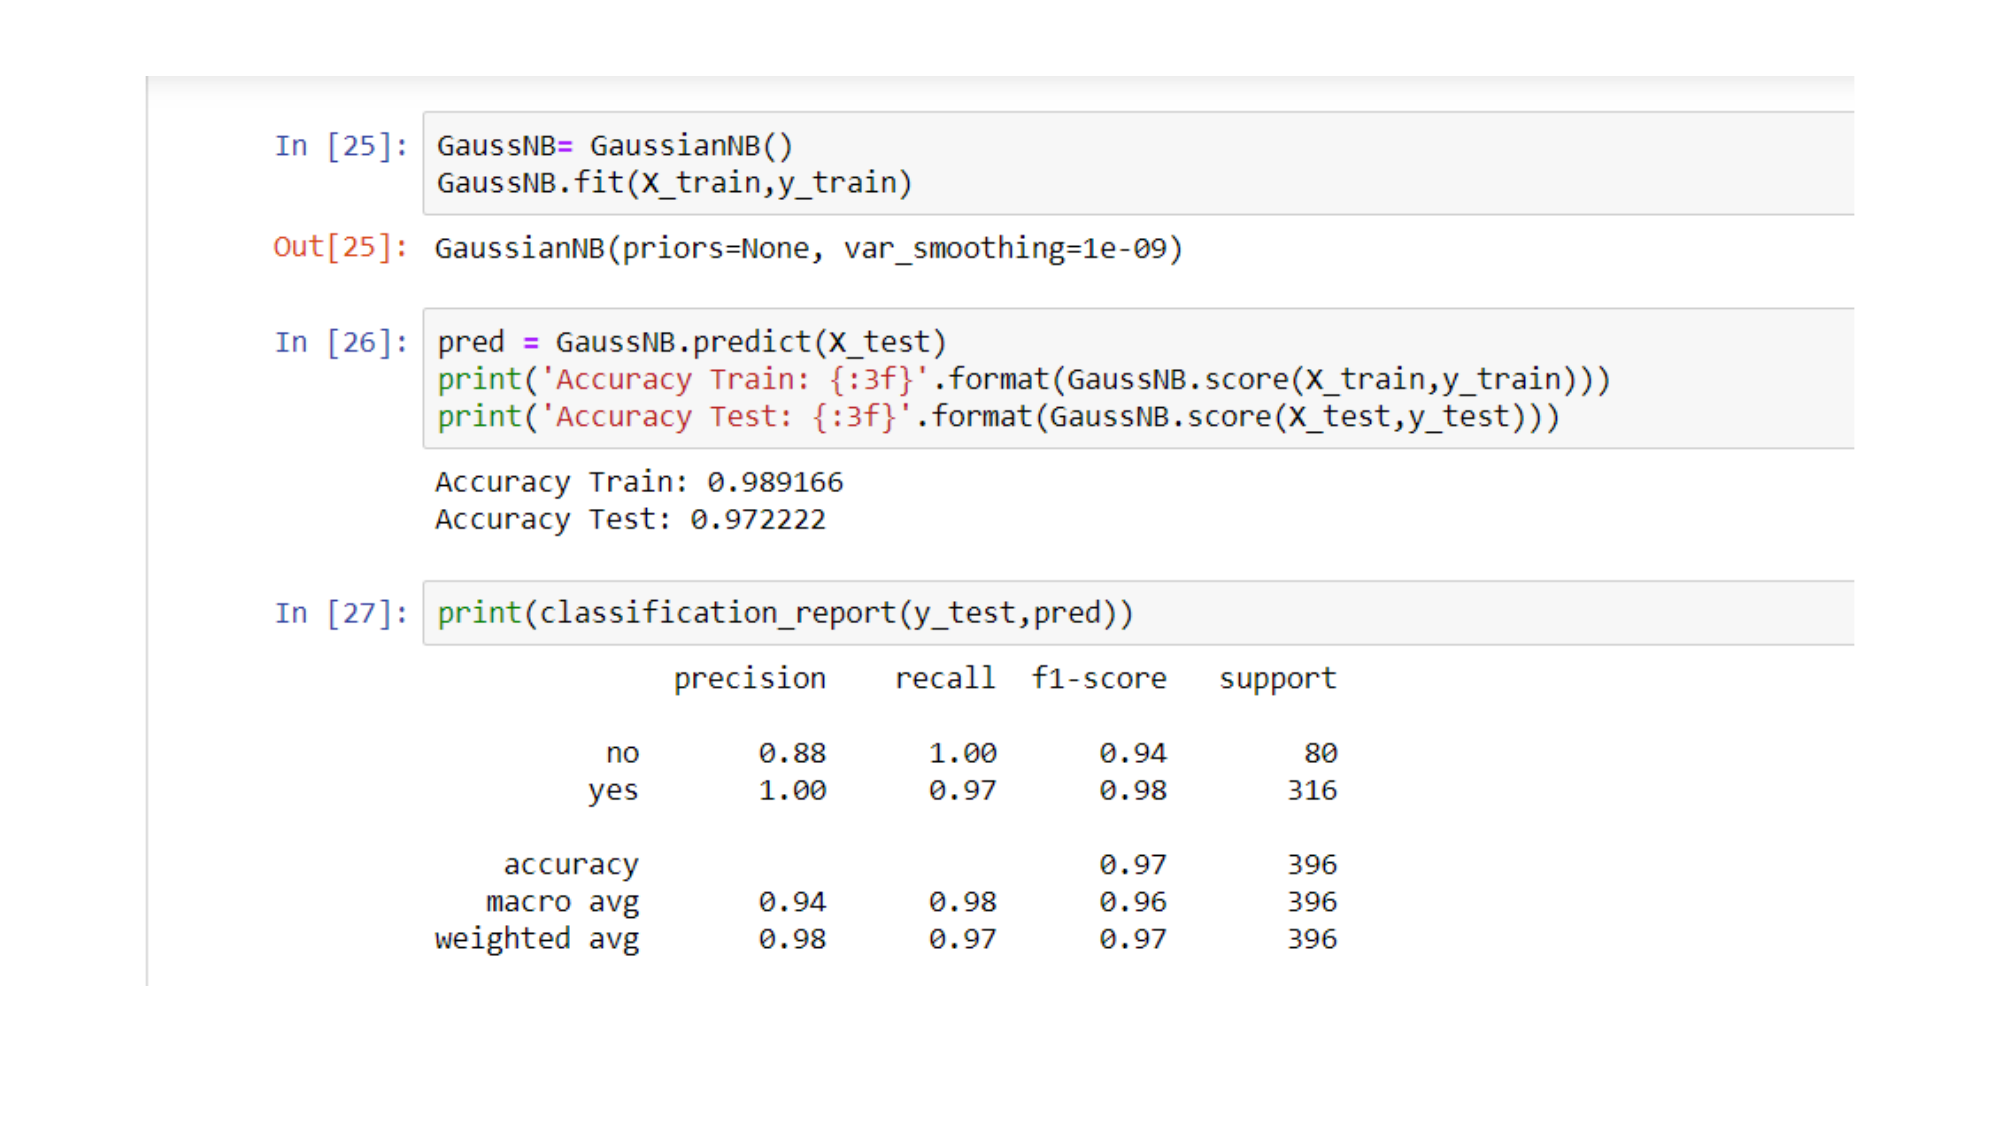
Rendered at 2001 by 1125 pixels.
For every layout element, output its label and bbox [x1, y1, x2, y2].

list [145, 76, 1855, 986]
